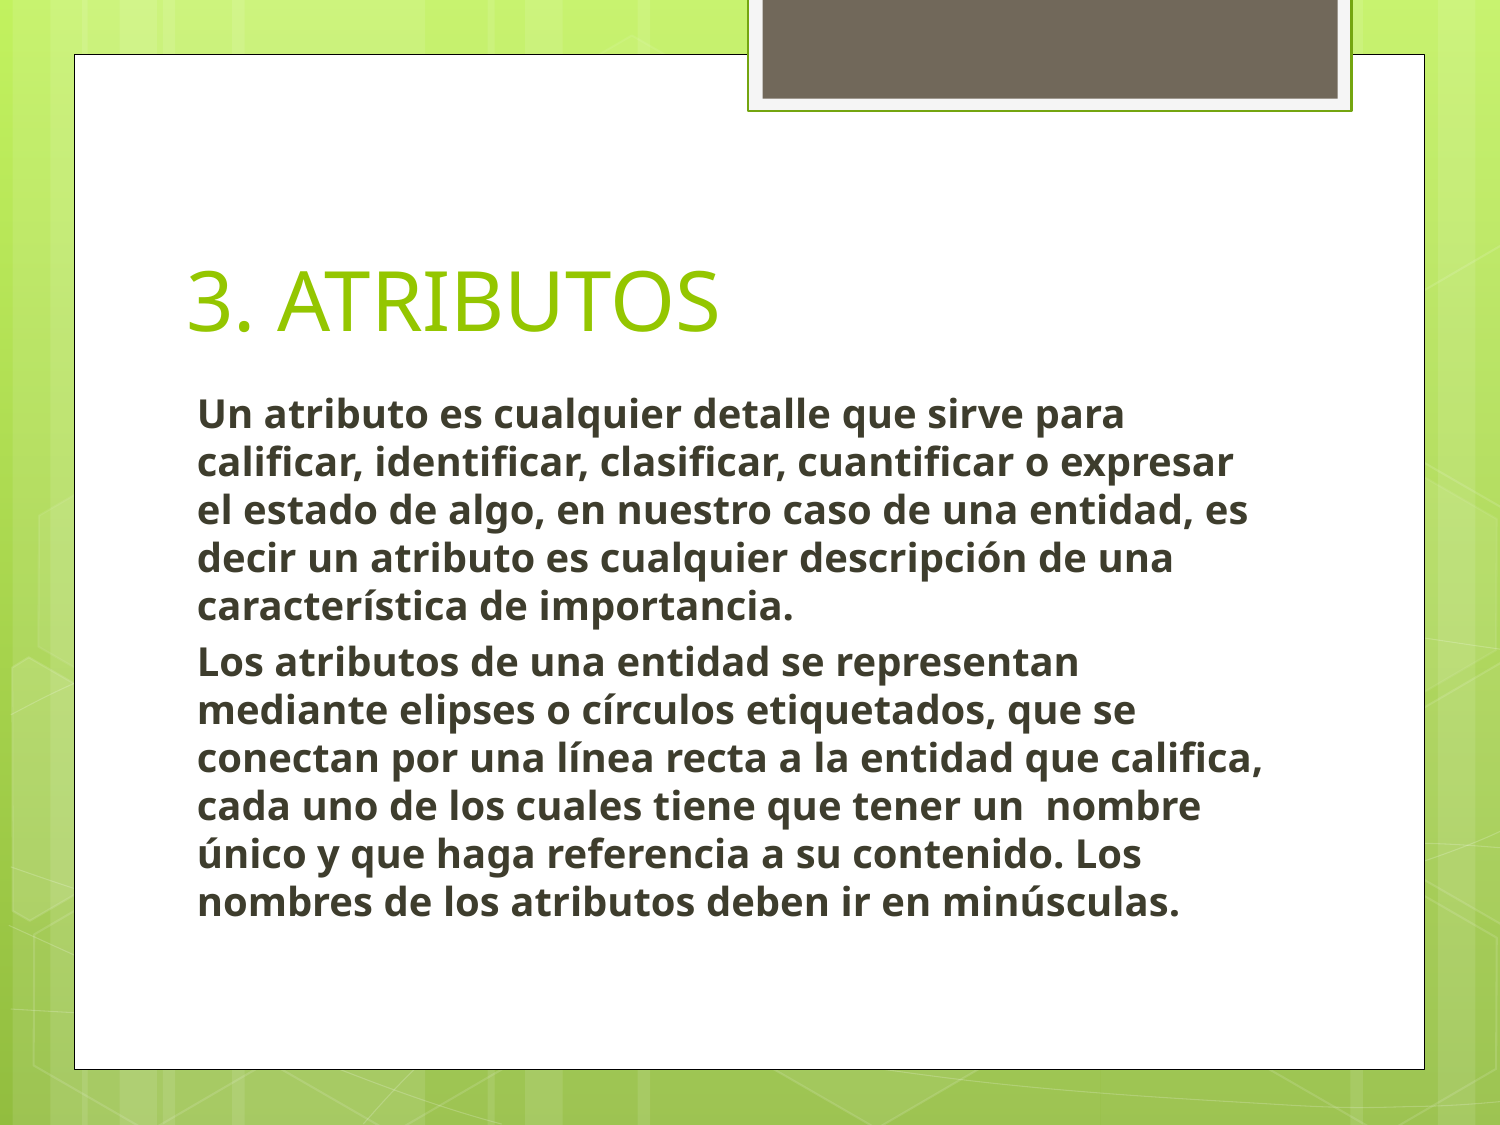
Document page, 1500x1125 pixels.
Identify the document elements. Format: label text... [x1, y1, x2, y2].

title 3. ATRIBUTOS [171, 168, 1324, 357]
list Un atributo es cualquier detalle que sirve para calificar, identificar, clasificar, cuantificar o expresar el estado de algo, en nuestro caso de una entidad, es decir un atributo es cualquier descripción de una característica de importancia. Los atributos de una entidad se representan mediante elipses o círculos etiquetados, que se conectan por una línea recta a la entidad que califica, cada uno de los cuales tiene que tener un nombre único y que haga referencia a su contenido. Los nombres de los atributos deben ir en minúsculas. [171, 381, 1283, 957]
